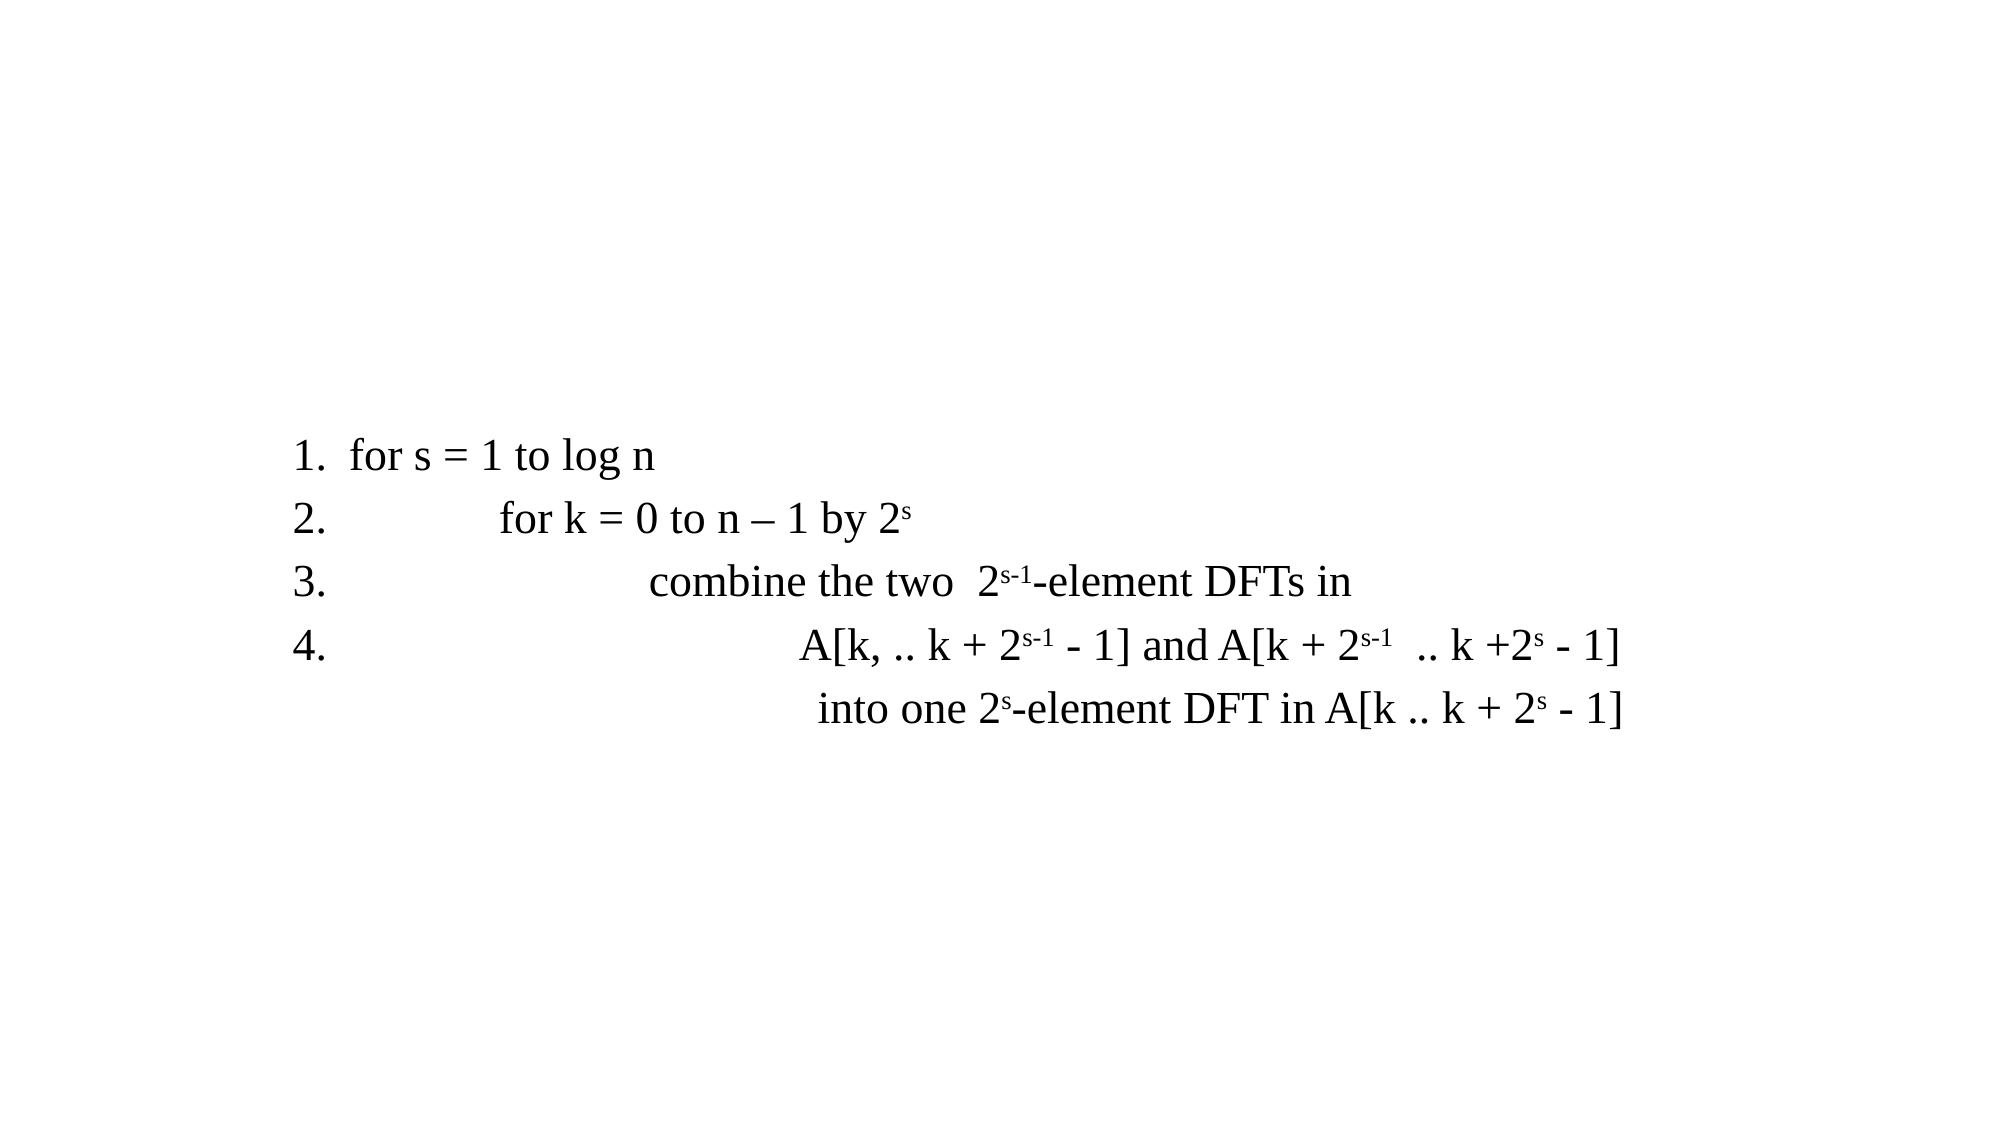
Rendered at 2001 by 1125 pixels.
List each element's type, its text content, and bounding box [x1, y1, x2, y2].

text_box for s = 1 to log n for k = 0 to n – 1 by 2s combine the two 2s-1-element DFTs in A[k, .. k + 2s-1 - 1] and A[k + 2s-1 .. k +2s - 1] into one 2s-element DFT in A[k .. k + 2s - 1] [277, 345, 1727, 740]
